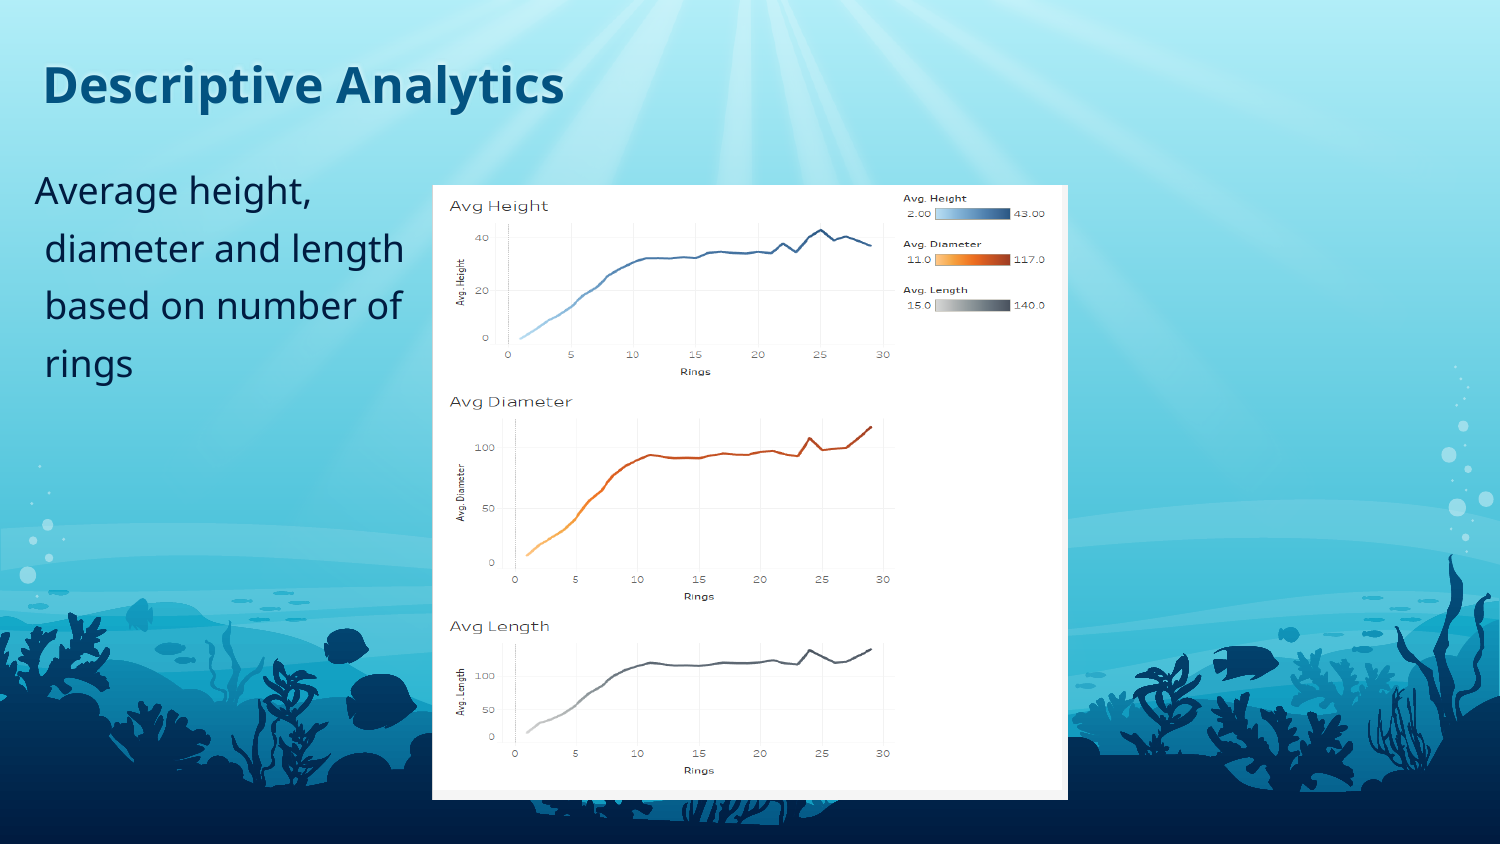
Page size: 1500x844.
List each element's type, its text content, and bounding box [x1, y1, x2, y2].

picture [431, 185, 1069, 801]
list Average height, diameter and length based on number of rings [22, 167, 1478, 785]
title Descriptive Analytics [42, 43, 1442, 115]
